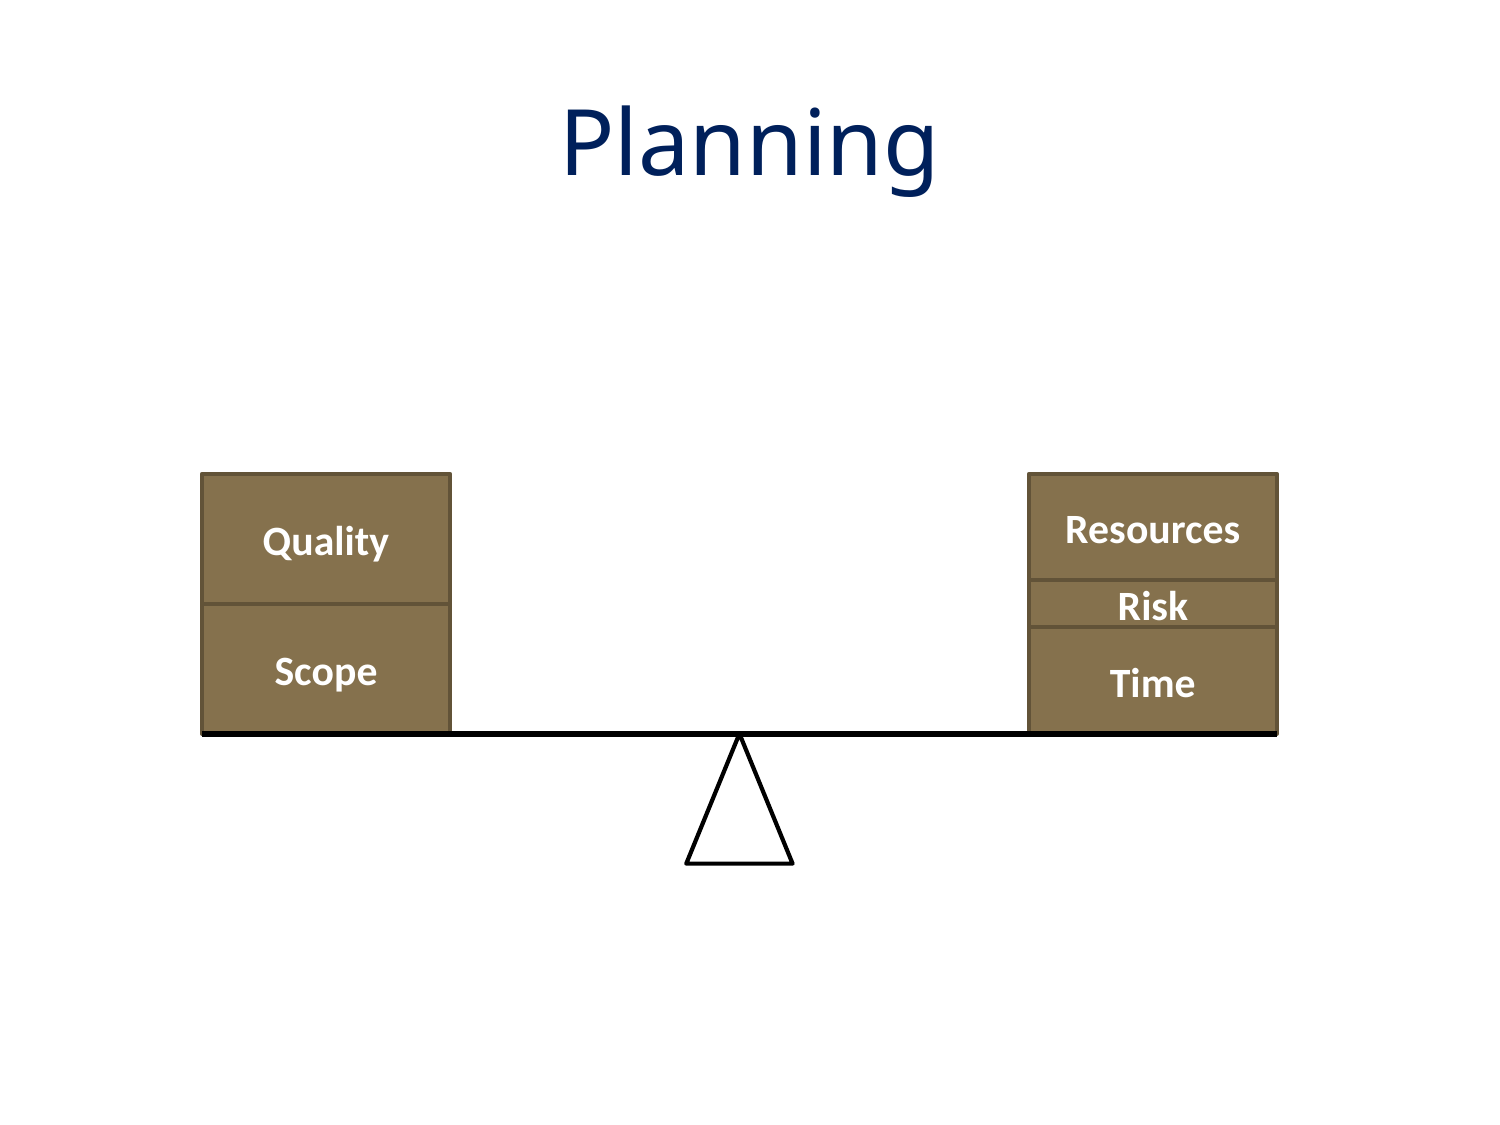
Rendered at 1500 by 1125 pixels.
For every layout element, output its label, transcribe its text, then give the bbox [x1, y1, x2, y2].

text_box [684, 741, 795, 866]
title Planning [75, 45, 1425, 233]
text_box Resources [1027, 472, 1279, 582]
text_box Quality [200, 472, 452, 602]
text_box Risk [1027, 582, 1279, 625]
text_box Time [1027, 625, 1279, 736]
text_box Scope [200, 602, 452, 736]
